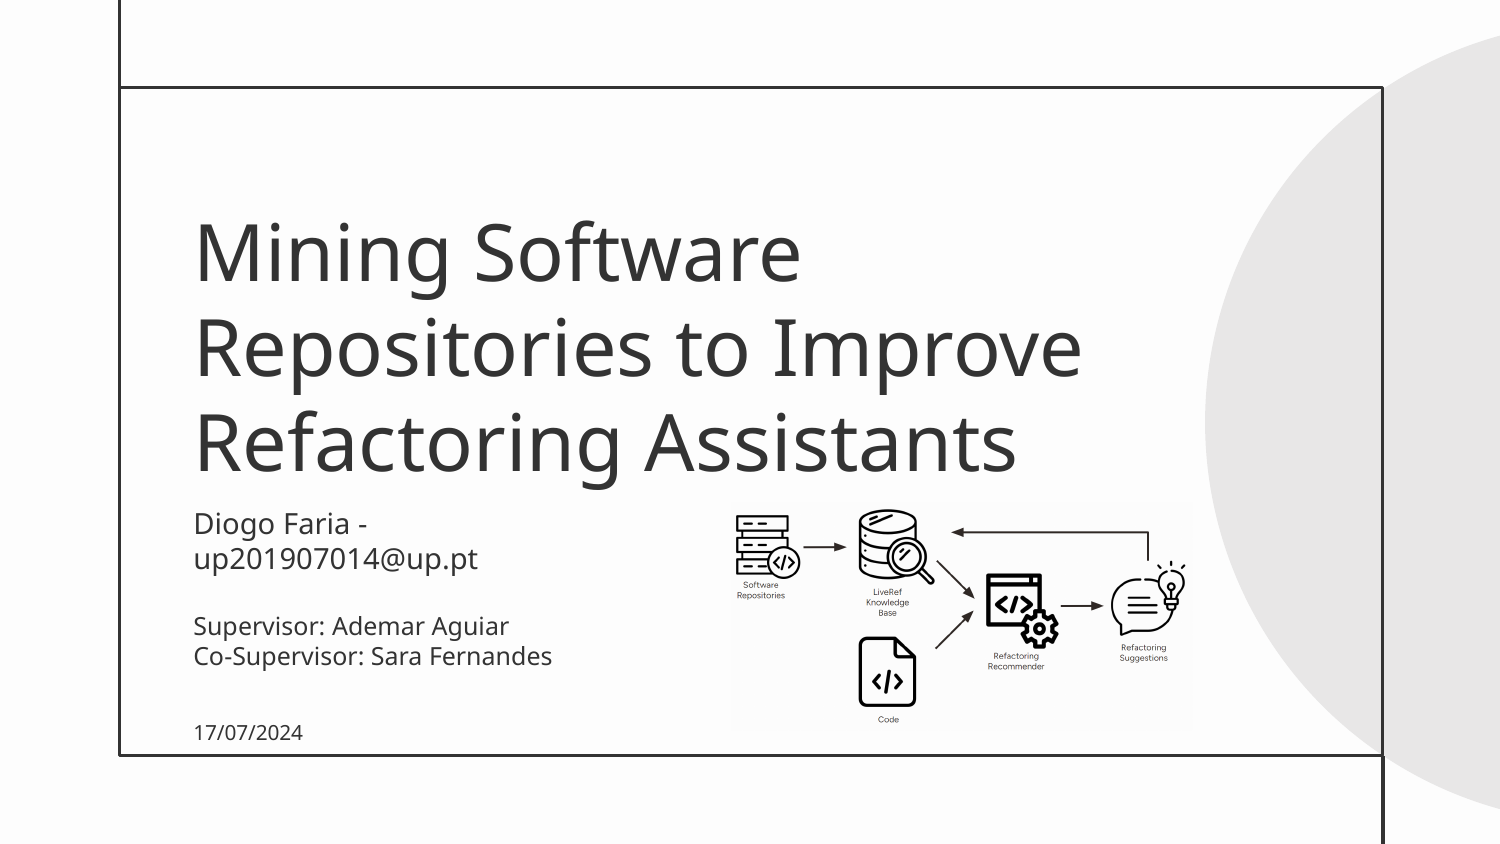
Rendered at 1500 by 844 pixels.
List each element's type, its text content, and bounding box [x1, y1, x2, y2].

subtitle Diogo Faria - up201907014@up.pt Supervisor: Ademar Aguiar Co-Supervisor: Sara Fernandes 17/07/2024 [178, 490, 667, 702]
title Mining Software Repositories to Improve Refactoring Assistants [178, 273, 1146, 503]
picture [730, 502, 1193, 732]
